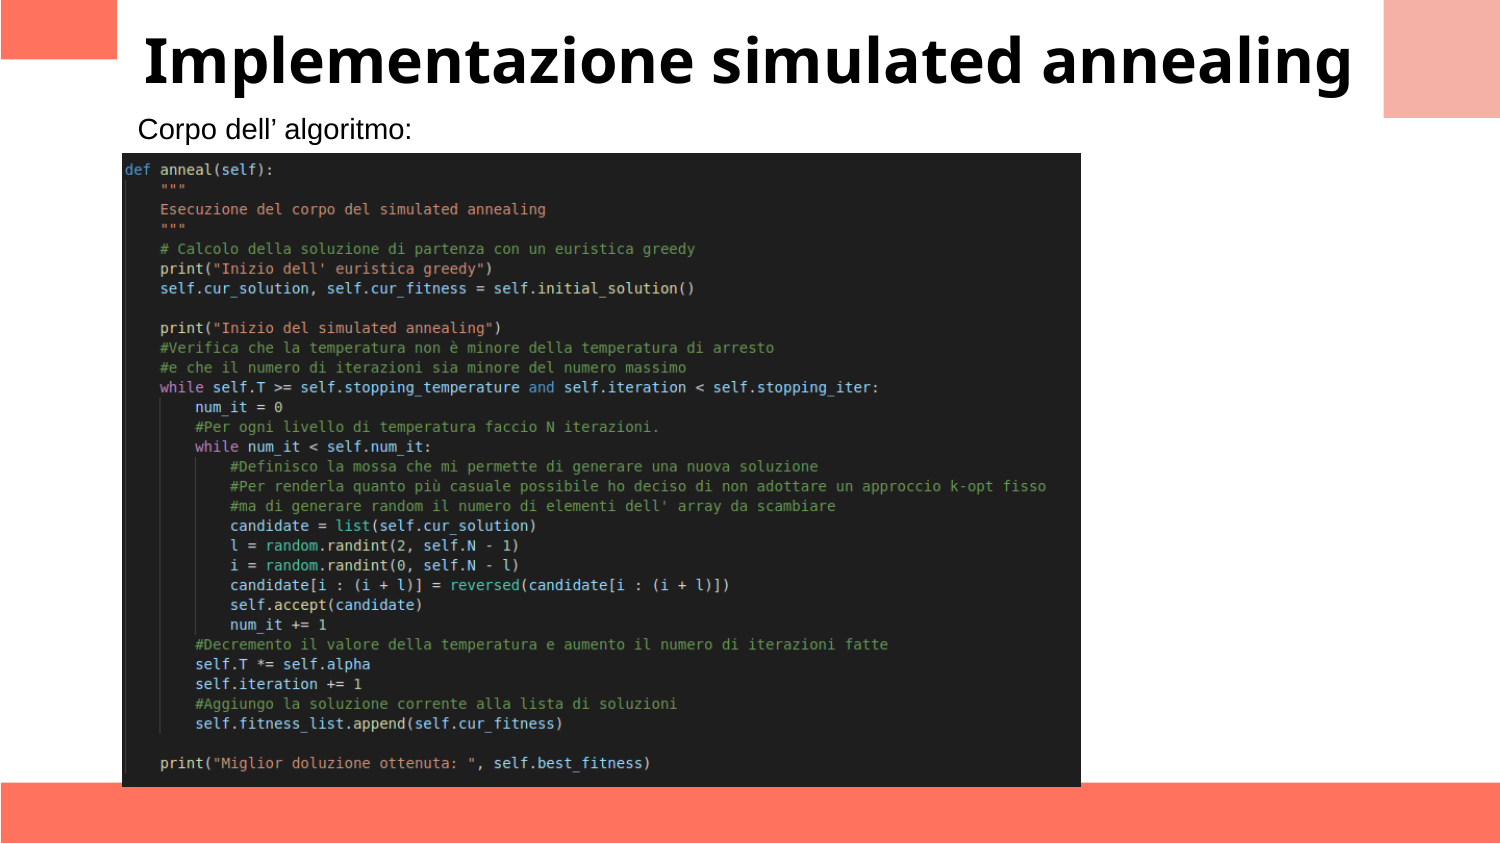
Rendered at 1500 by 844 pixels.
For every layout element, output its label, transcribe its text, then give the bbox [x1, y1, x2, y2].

text_box Corpo dell’ algoritmo: [122, 102, 1267, 153]
title Implementazione simulated annealing [97, 0, 1402, 117]
picture [122, 153, 1081, 787]
